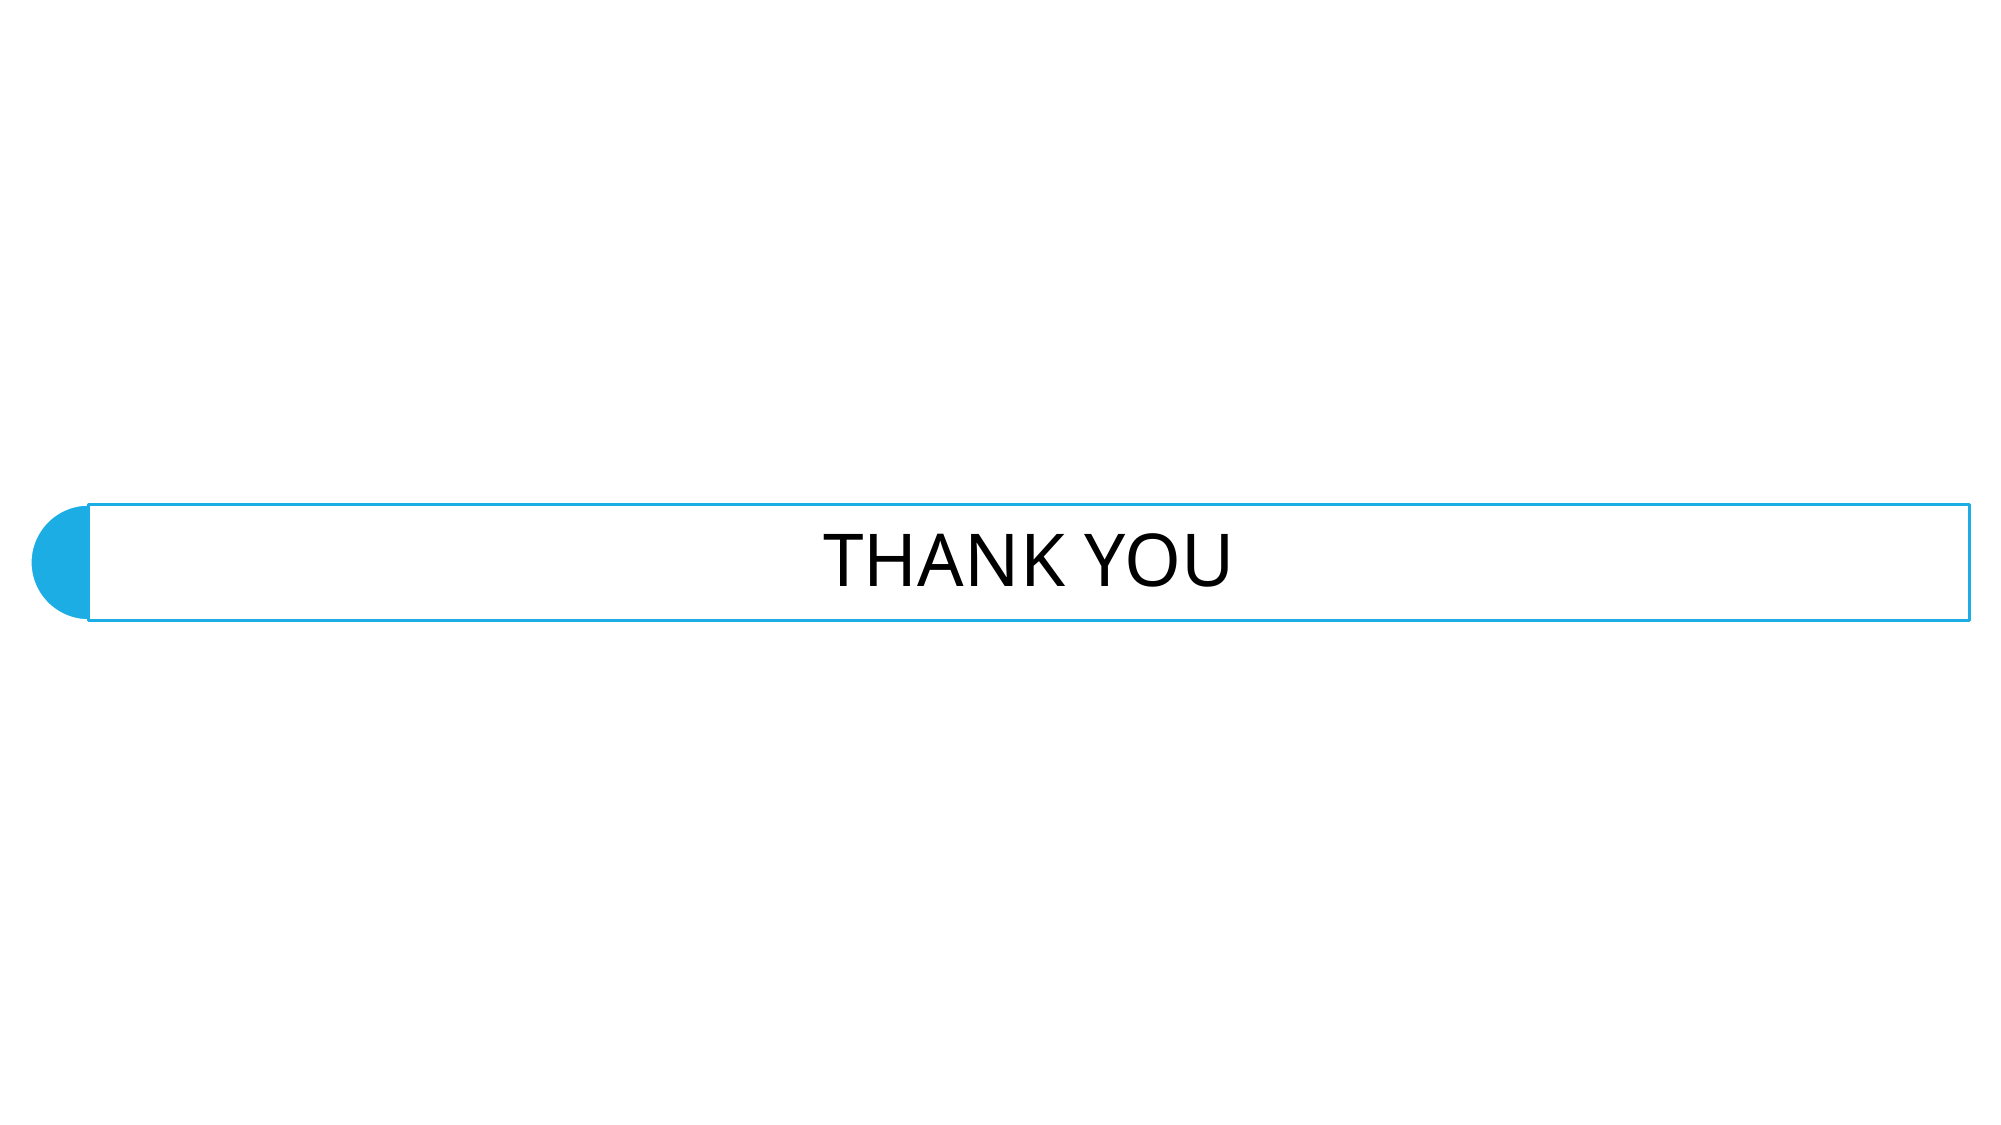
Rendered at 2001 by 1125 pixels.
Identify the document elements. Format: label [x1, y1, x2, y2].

text_box [30, 504, 1970, 621]
